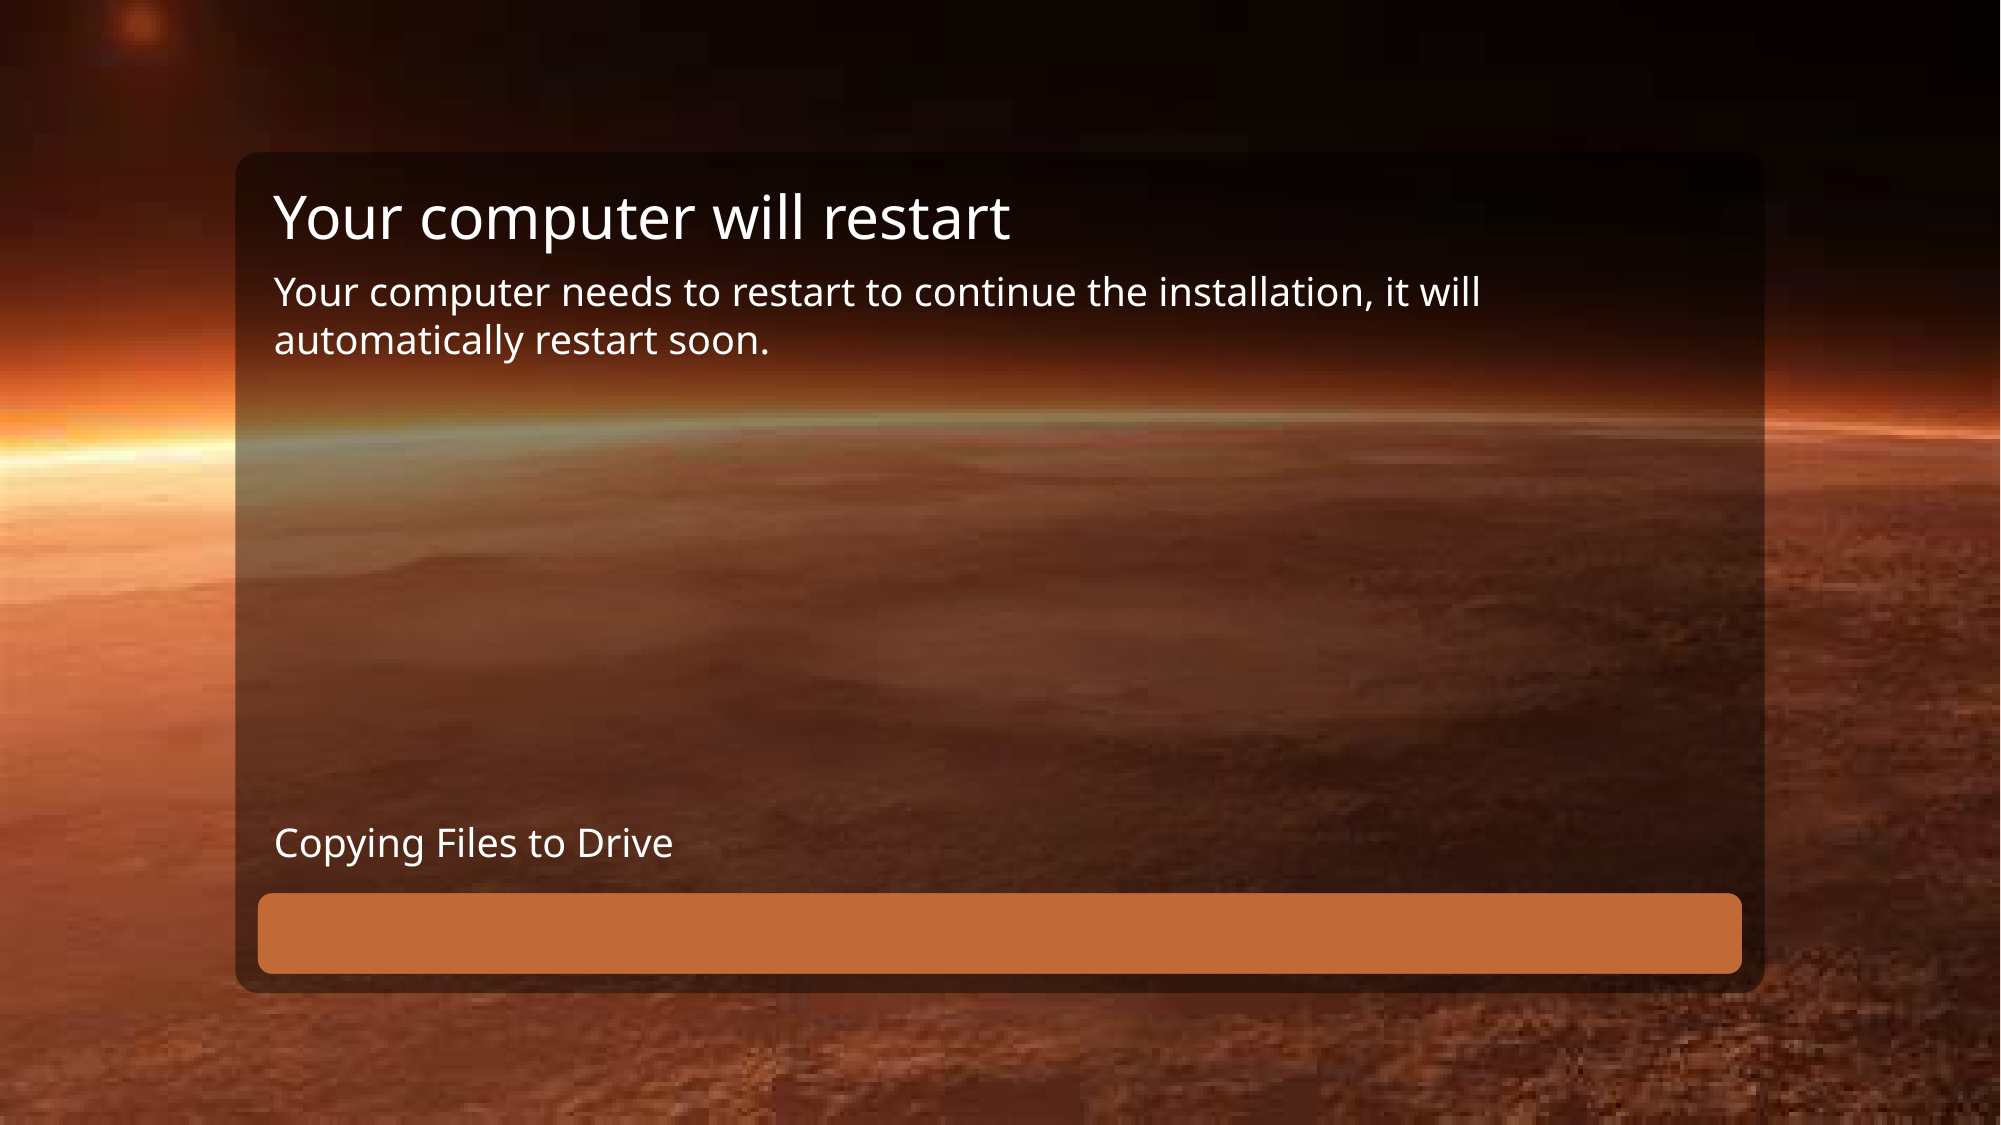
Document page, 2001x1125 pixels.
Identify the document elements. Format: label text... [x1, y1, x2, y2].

text_box [257, 893, 1742, 974]
text_box Your computer will restart [259, 171, 1703, 259]
text_box [234, 151, 1766, 995]
text_box Your computer needs to restart to continue the installation, it will automatically restart soon. [259, 259, 1703, 370]
text_box Copying Files to Drive [259, 810, 1703, 873]
